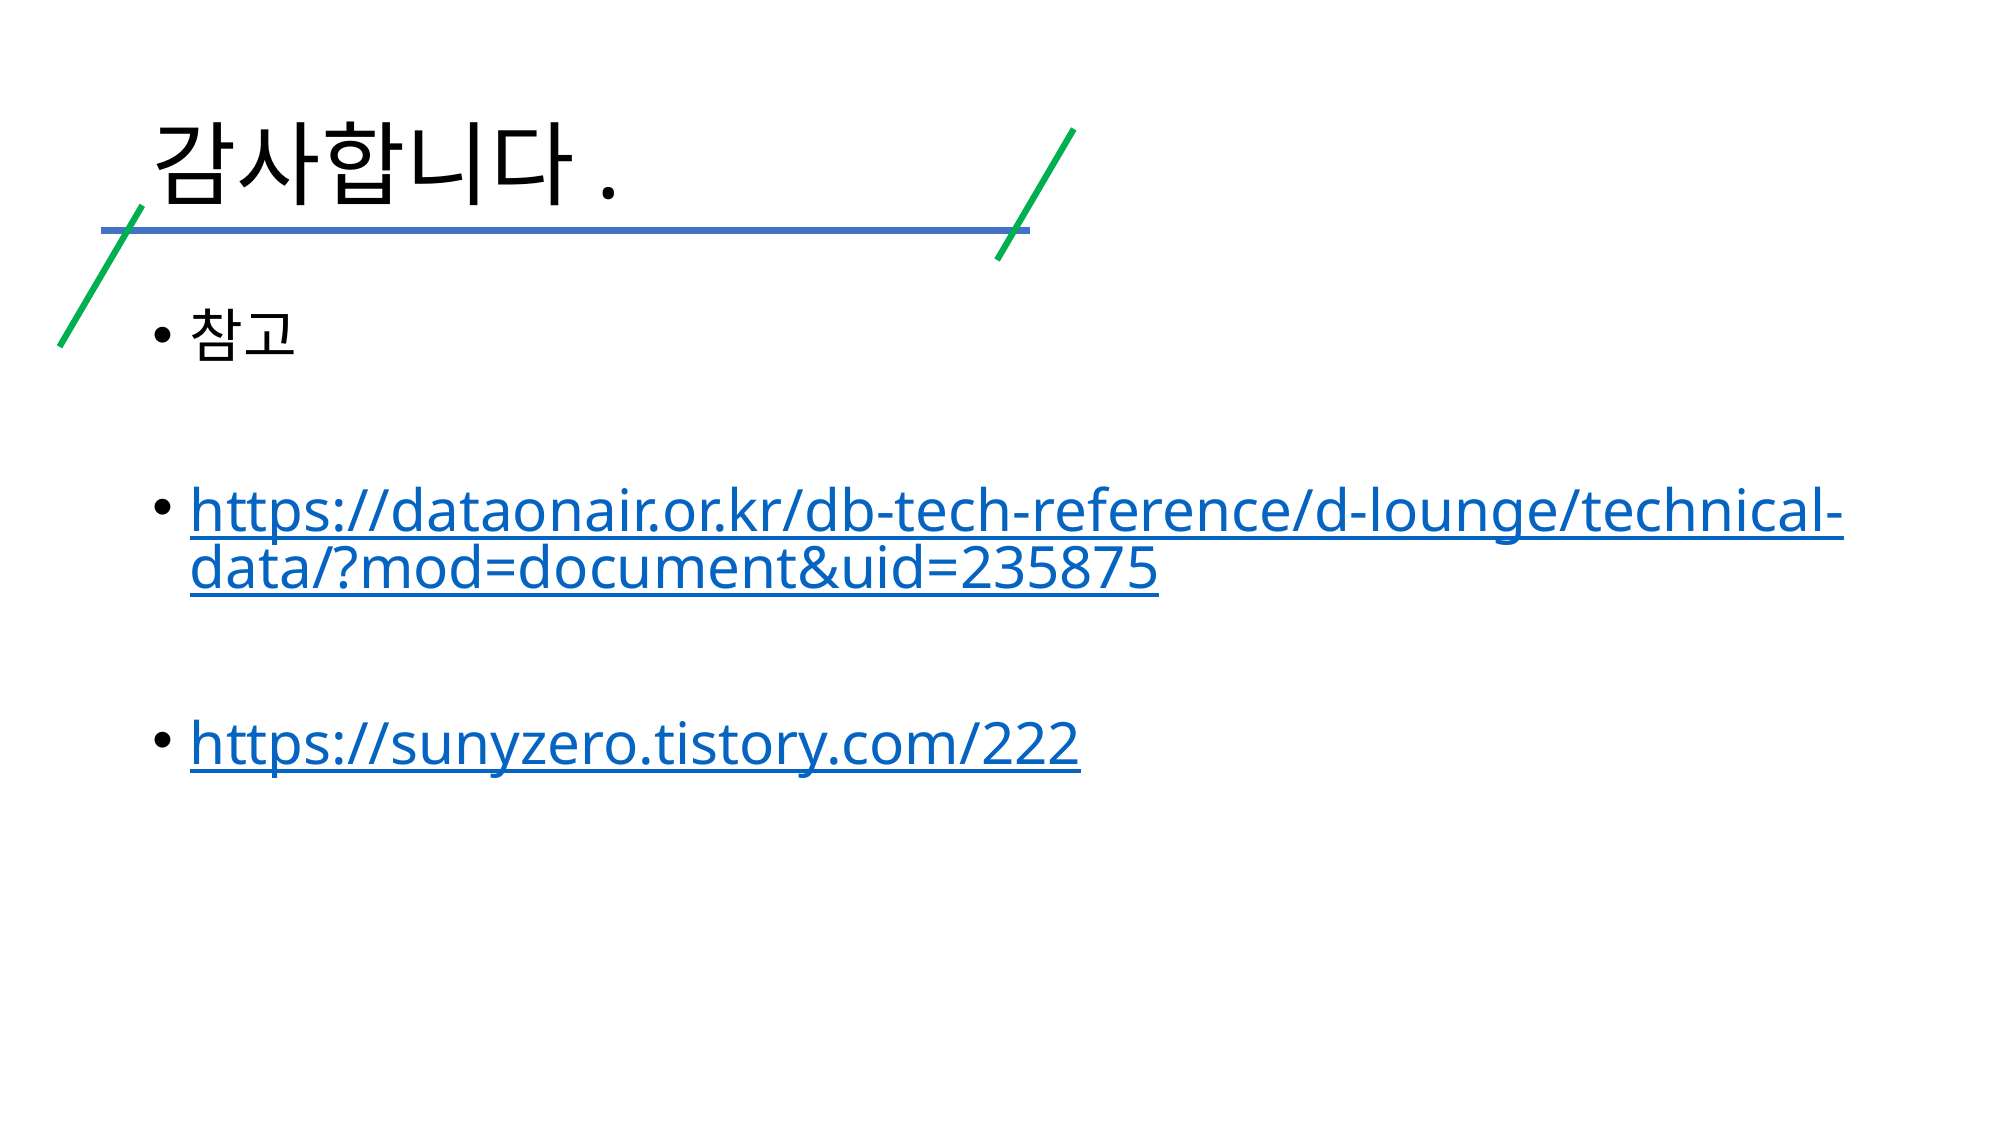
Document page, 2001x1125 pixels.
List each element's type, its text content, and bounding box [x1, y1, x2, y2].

title 감사합니다. [137, 59, 1863, 278]
list 참고 https://dataonair.or.kr/db-tech-reference/d-lounge/technical-data/?mod=document&uid=235875 https://sunyzero.tistory.com/222 [137, 299, 1863, 1014]
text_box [59, 205, 143, 347]
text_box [996, 128, 1074, 260]
